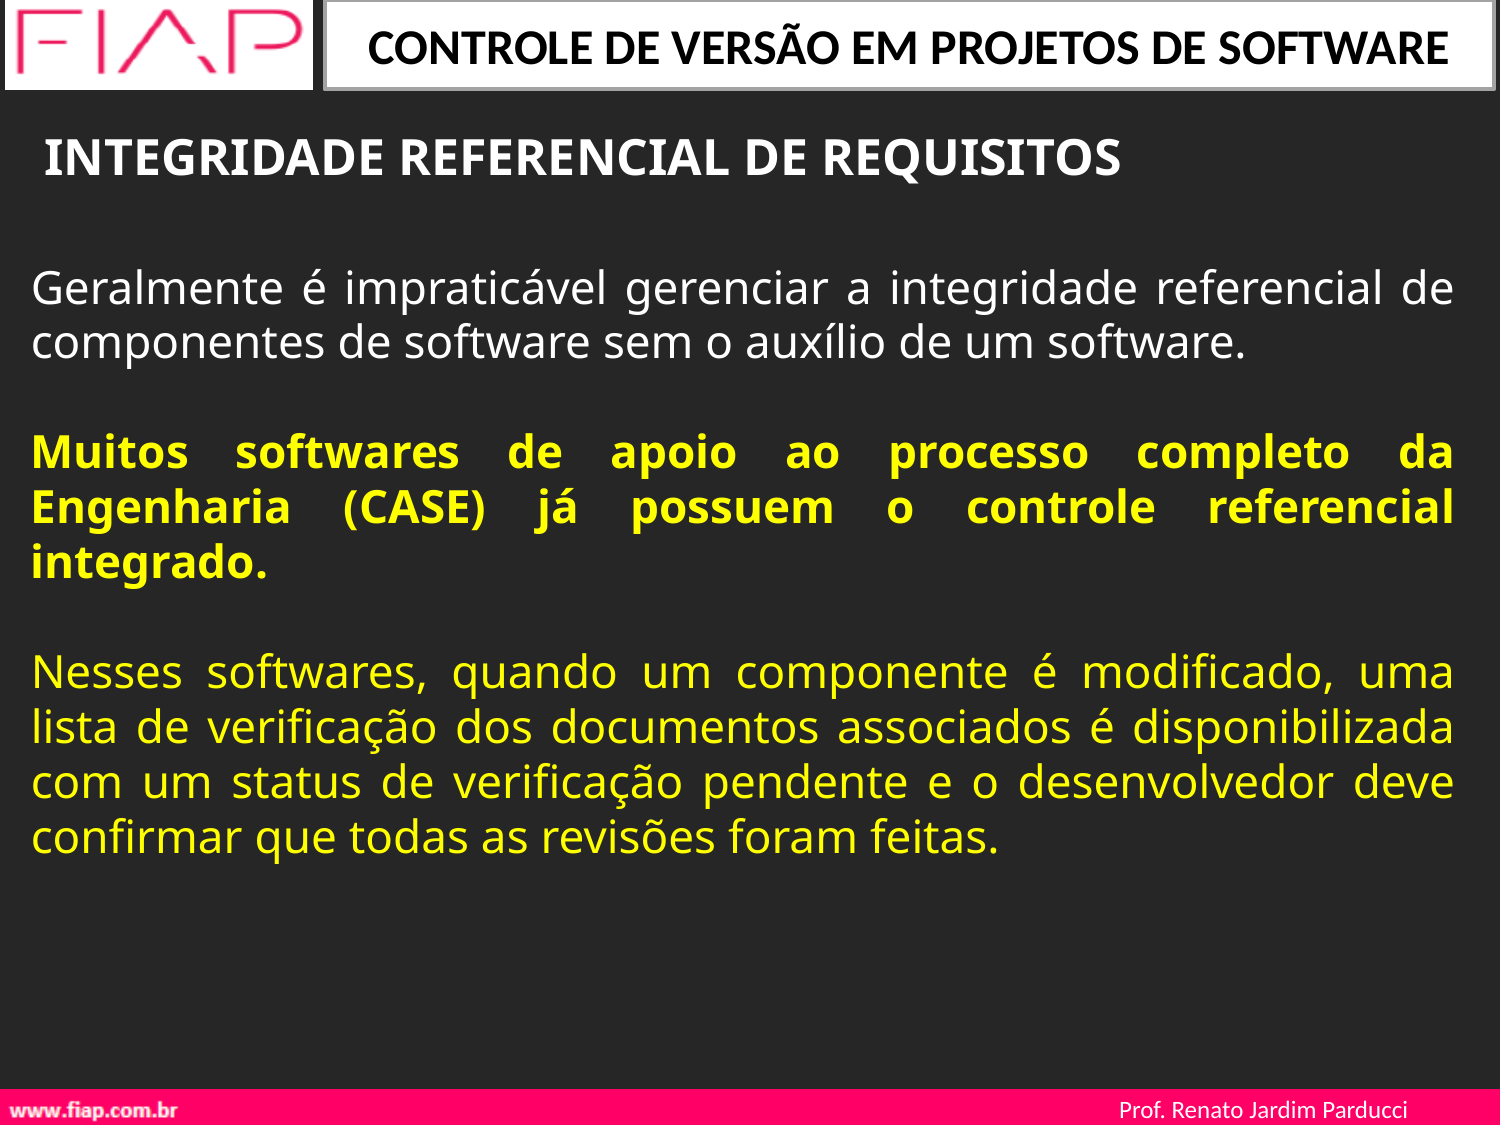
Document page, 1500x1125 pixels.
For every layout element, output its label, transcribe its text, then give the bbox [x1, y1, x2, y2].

text_box Geralmente é impraticável gerenciar a integridade referencial de componentes de software sem o auxílio de um software. Muitos softwares de apoio ao processo completo da Engenharia (CASE) já possuem o controle referencial integrado. Nesses softwares, quando um componente é modificado, uma lista de verificação dos documentos associados é disponibilizada com um status de verificação pendente e o desenvolvedor deve confirmar que todas as revisões foram feitas. [16, 250, 1471, 863]
text_box INTEGRIDADE REFERENCIAL DE REQUISITOS [29, 118, 1471, 186]
